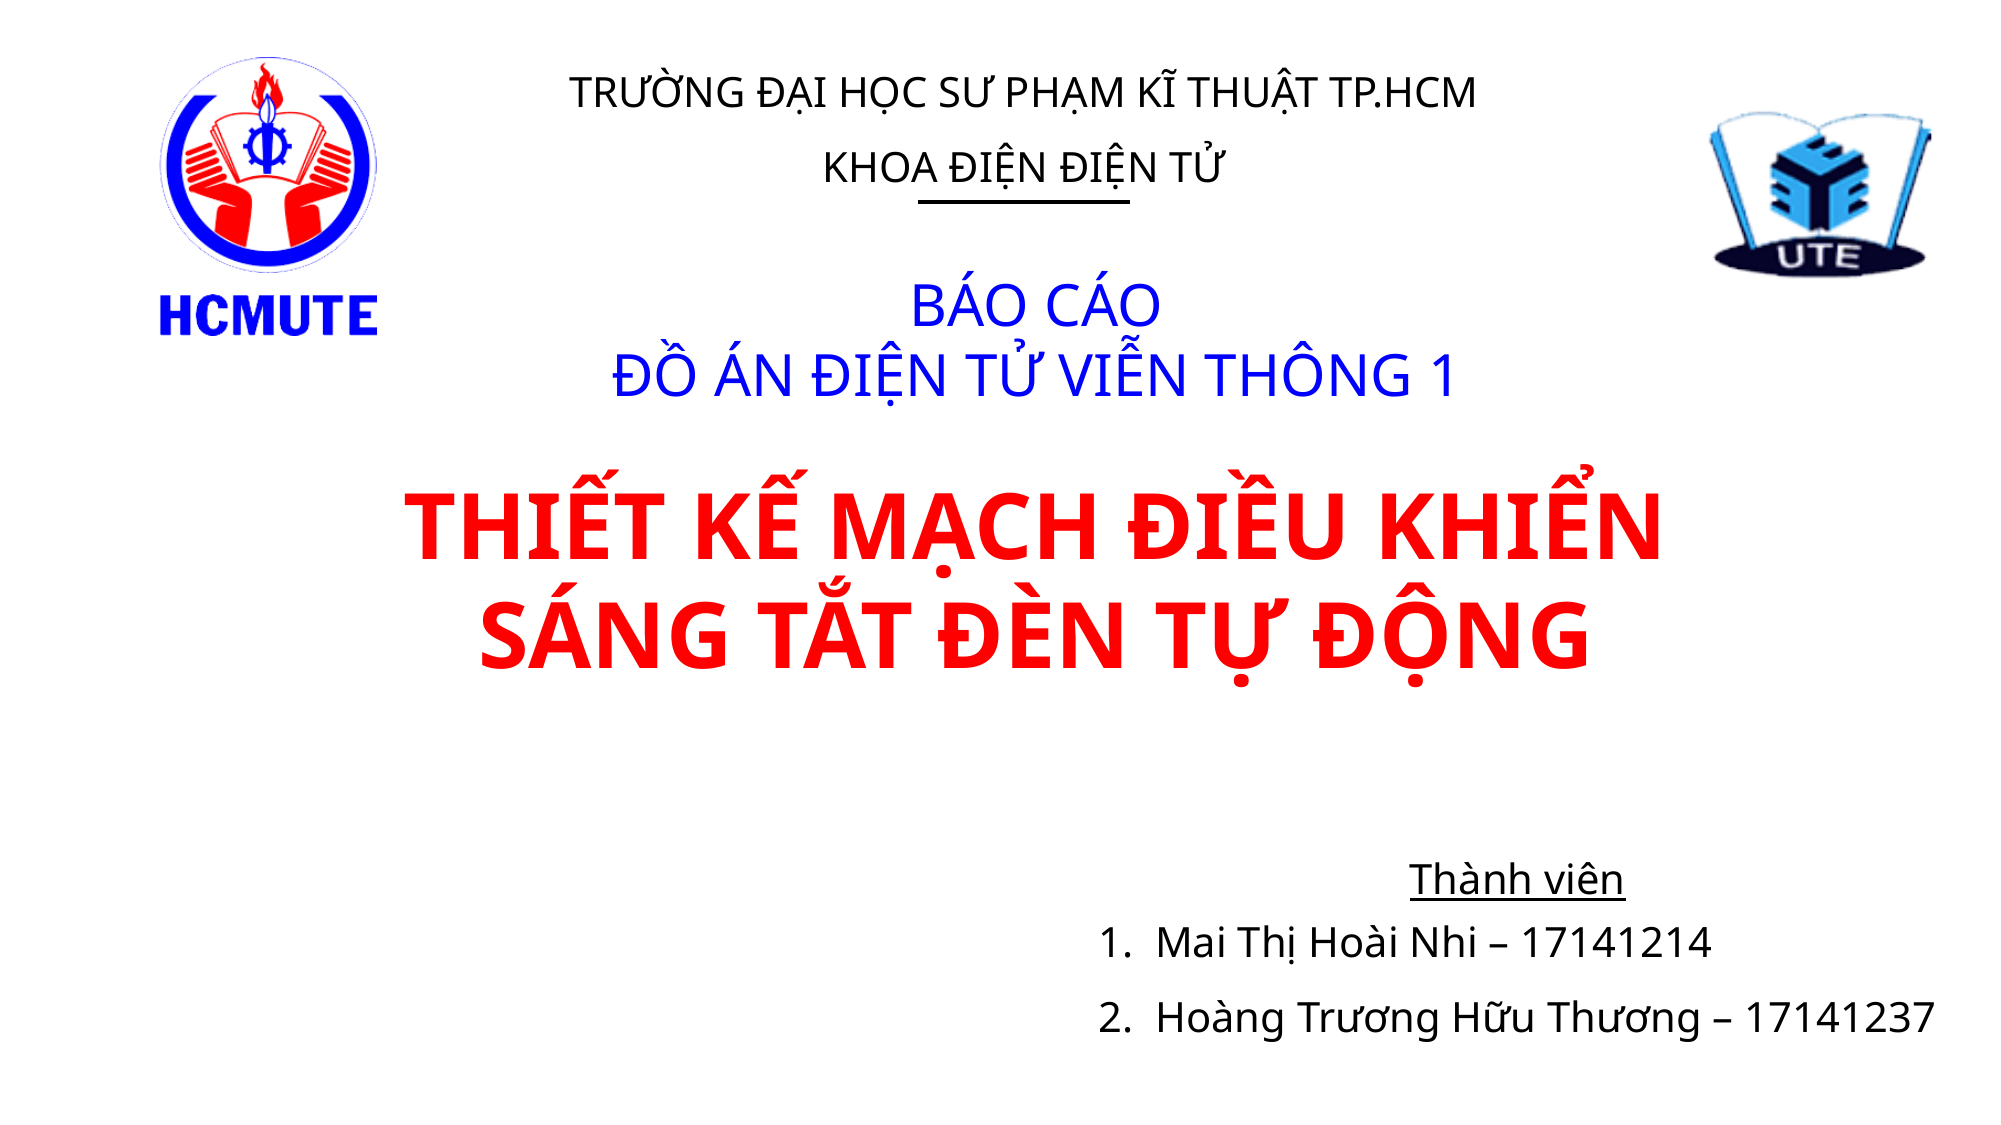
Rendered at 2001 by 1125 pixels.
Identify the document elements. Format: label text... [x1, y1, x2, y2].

text_box Thành viên Mai Thị Hoài Nhi – 17141214 Hoàng Trương Hữu Thương – 17141237 [1083, 845, 1952, 1049]
text_box TRƯỜNG ĐẠI HỌC SƯ PHẠM KĨ THUẬT TP.HCM KHOA ĐIỆN ĐIỆN TỬ [554, 33, 1494, 199]
text_box BÁO CÁO ĐỒ ÁN ĐIỆN TỬ VIỄN THÔNG 1 [596, 260, 1477, 416]
picture [1696, 81, 1941, 312]
picture [157, 57, 377, 336]
text_box THIẾT KẾ MẠCH ĐIỀU KHIỂN SÁNG TẮT ĐÈN TỰ ĐỘNG [388, 459, 1685, 695]
